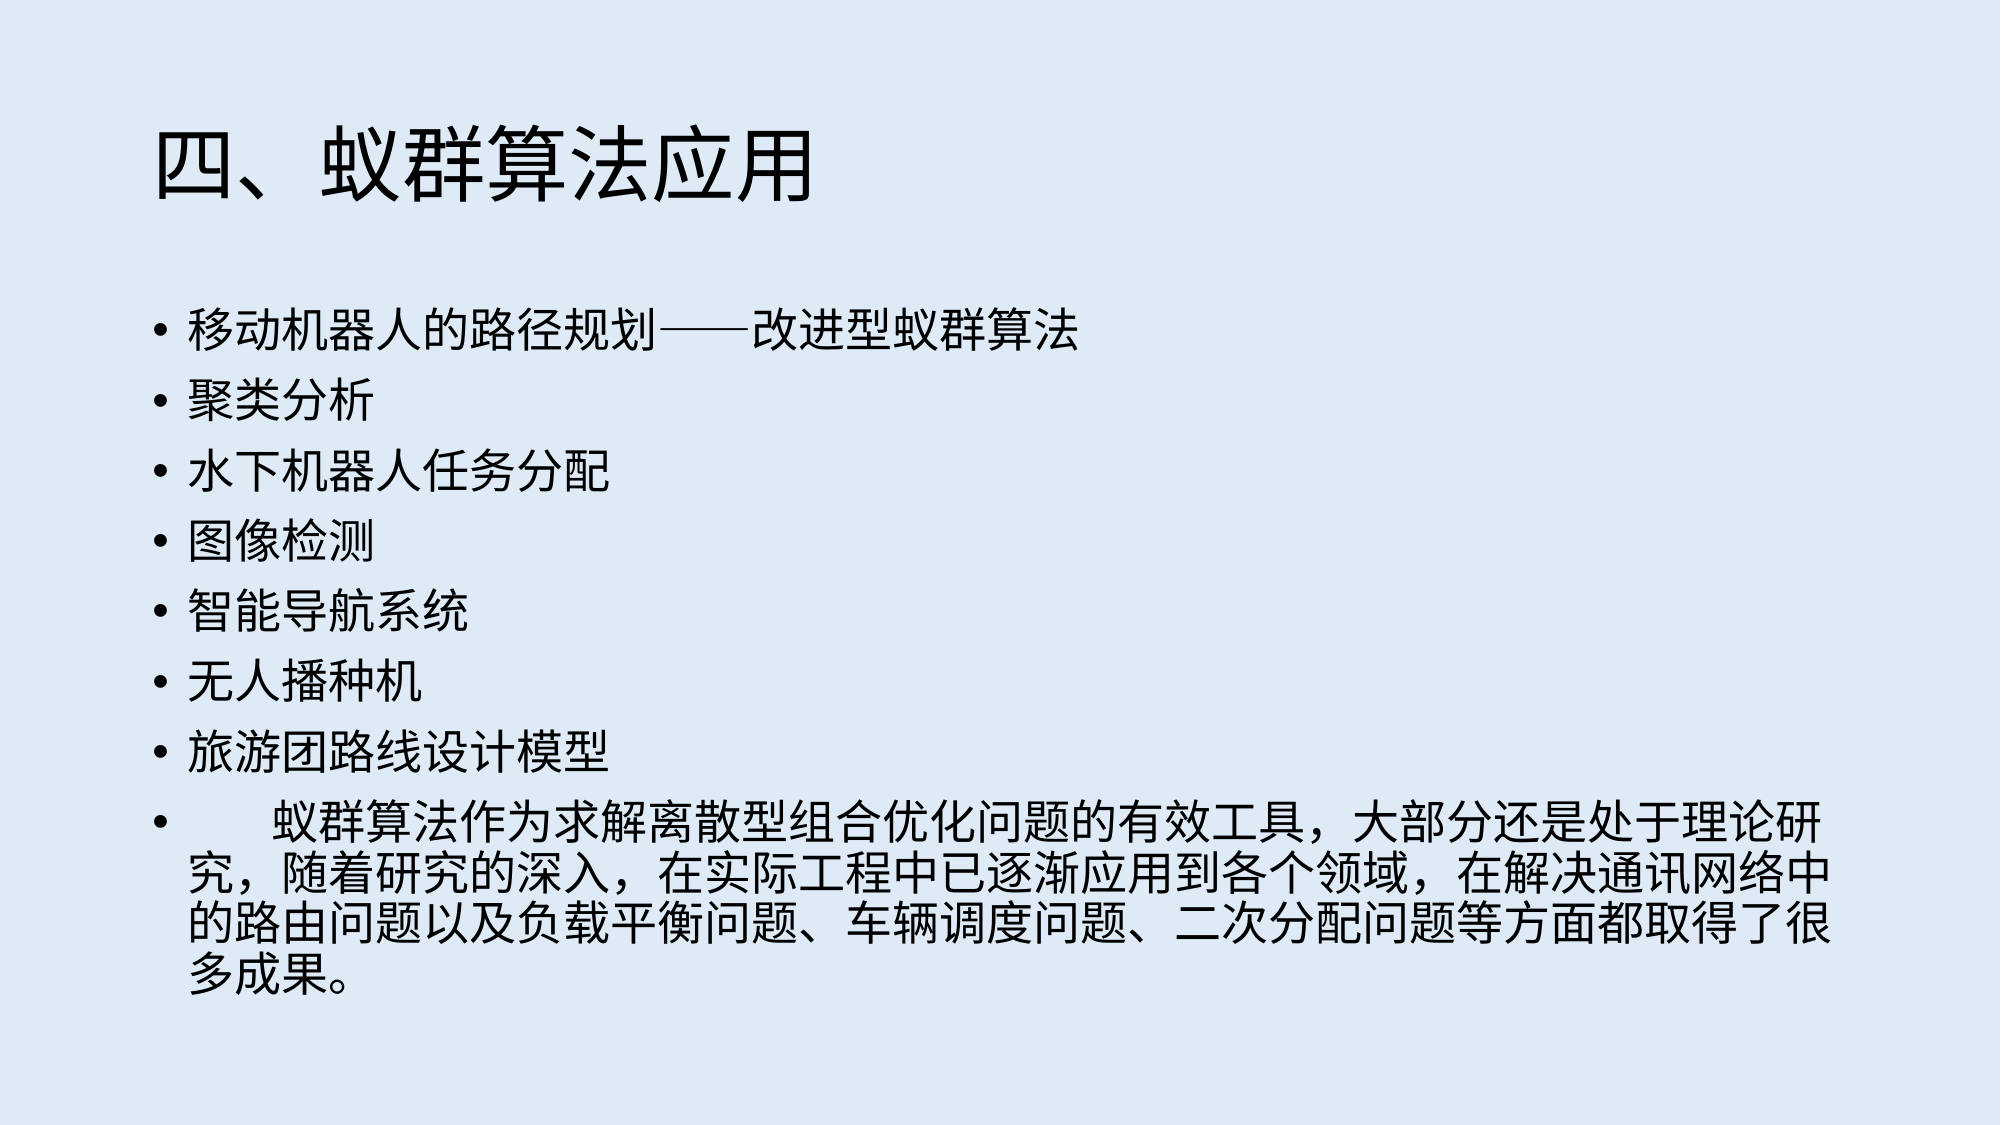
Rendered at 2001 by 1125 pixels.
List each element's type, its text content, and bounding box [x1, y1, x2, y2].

title 四、蚁群算法应用 [137, 59, 1863, 278]
list 移动机器人的路径规划——改进型蚁群算法 聚类分析 水下机器人任务分配 图像检测 智能导航系统 无人播种机 旅游团路线设计模型 蚁群算法作为求解离散型组合优化问题的有效工具，大部分还是处于理论研究，随着研究的深入，在实际工程中已逐渐应用到各个领域，在解决通讯网络中的路由问题以及负载平衡问题、车辆调度问题、二次分配问题等方面都取得了很多成果。 [137, 299, 1863, 1014]
